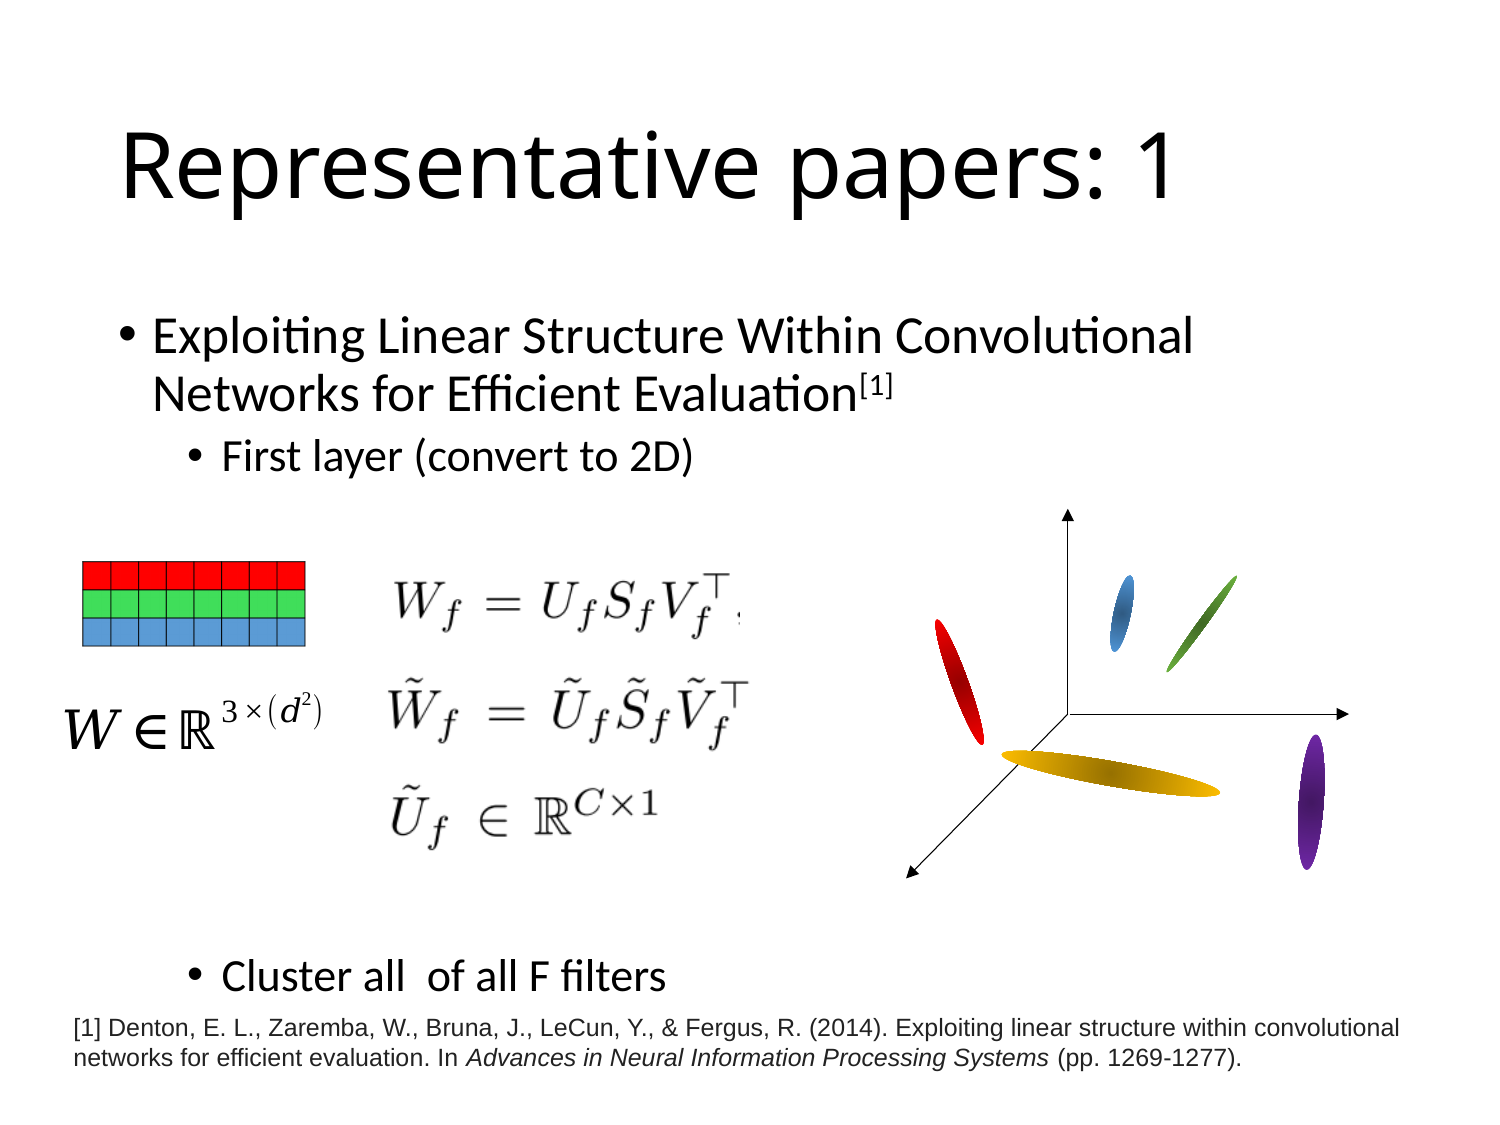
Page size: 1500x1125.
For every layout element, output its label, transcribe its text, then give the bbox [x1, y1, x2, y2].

title Representative papers: 1 [103, 59, 1397, 278]
picture [82, 561, 306, 647]
picture [370, 549, 740, 647]
picture [377, 776, 667, 857]
text_box [1] Denton, E. L., Zaremba, W., Bruna, J., LeCun, Y., & Fergus, R. (2014). Exploiting linear structure within convolutional networks for efficient evaluation. In Advances in Neural Information Processing Systems (pp. 1269-1277). [58, 1004, 1424, 1080]
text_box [906, 508, 1349, 879]
picture [379, 669, 763, 753]
